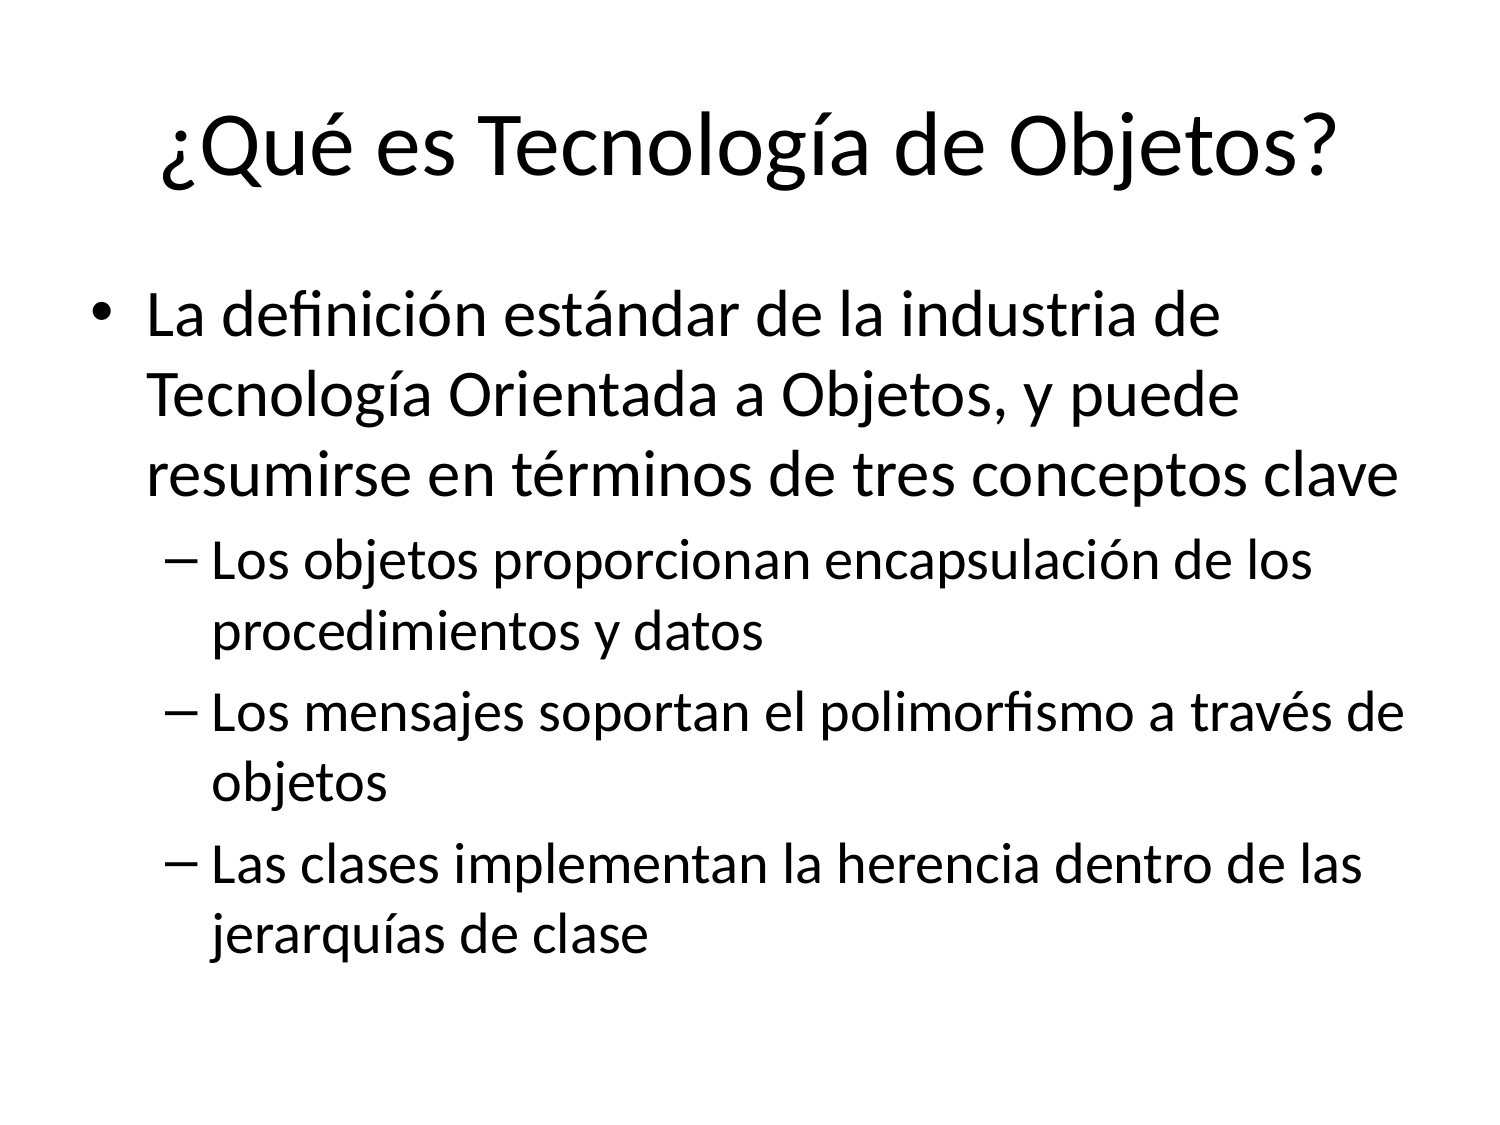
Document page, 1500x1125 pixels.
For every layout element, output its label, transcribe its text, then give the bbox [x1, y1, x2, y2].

list La definición estándar de la industria de Tecnología Orientada a Objetos, y puede resumirse en términos de tres conceptos clave Los objetos proporcionan encapsulación de los procedimientos y datos Los mensajes soportan el polimorfismo a través de objetos Las clases implementan la herencia dentro de las jerarquías de clase [75, 262, 1425, 1005]
title ¿Qué es Tecnología de Objetos? [75, 45, 1425, 233]
